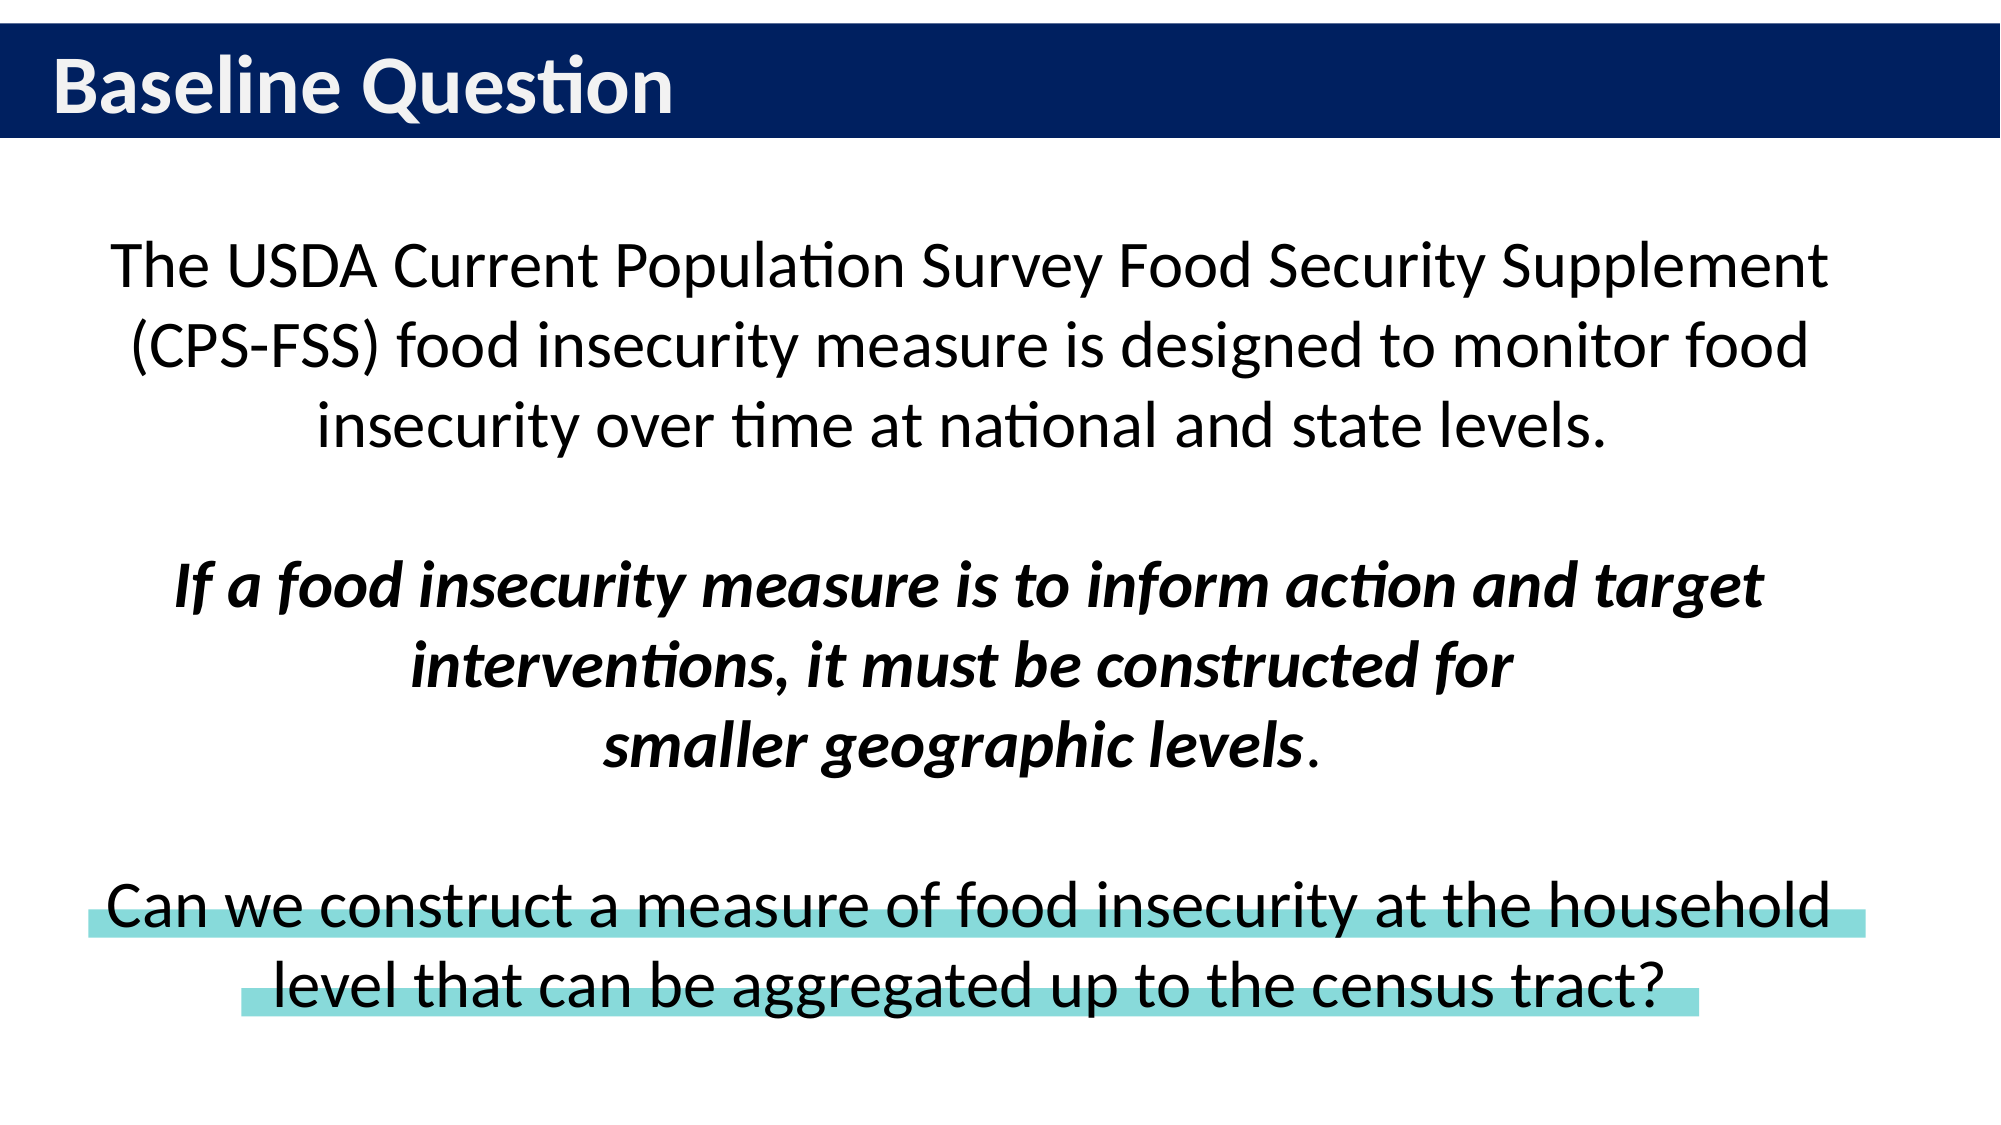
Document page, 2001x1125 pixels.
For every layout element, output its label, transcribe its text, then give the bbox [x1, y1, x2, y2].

text_box Baseline Question [0, 23, 2000, 138]
text_box The USDA Current Population Survey Food Security Supplement (CPS-FSS) food insecurity measure is designed to monitor food insecurity over time at national and state levels. If a food insecurity measure is to inform action and target interventions, it must be constructed for smaller geographic levels. Can we construct a measure of food insecurity at the household level that can be aggregated up to the census tract? [46, 213, 1895, 1028]
